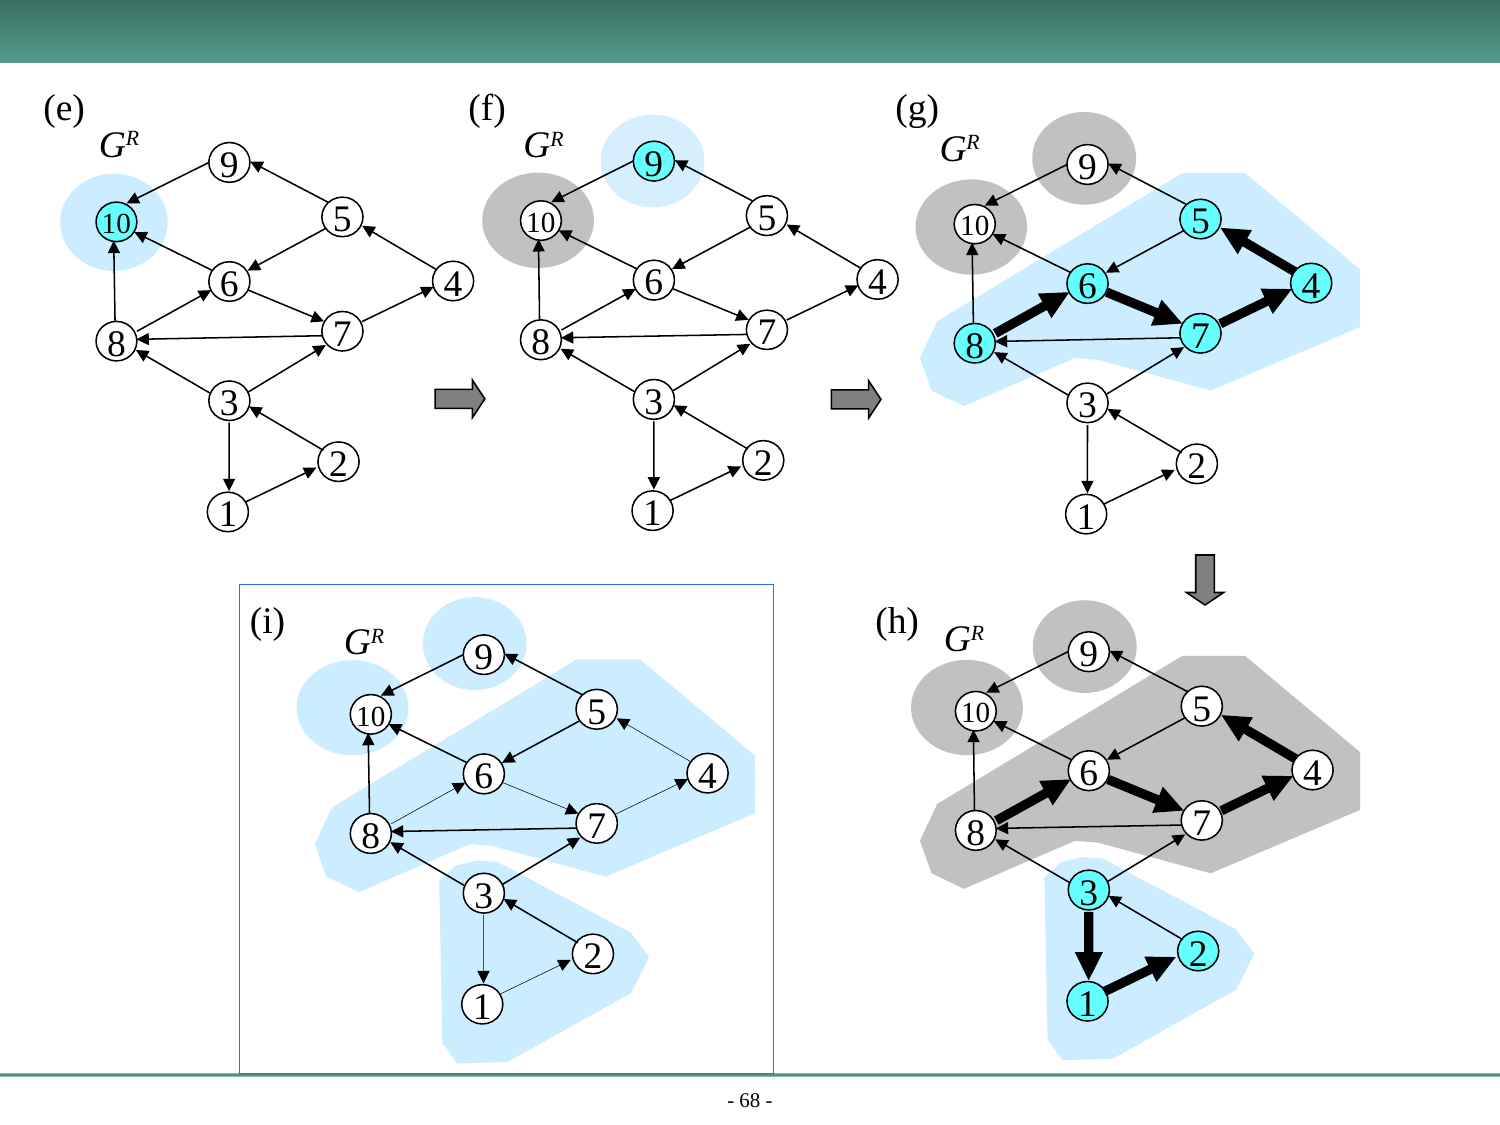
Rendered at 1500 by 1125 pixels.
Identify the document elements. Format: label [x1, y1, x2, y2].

text_box [1065, 425, 1175, 534]
text_box [453, 75, 899, 481]
text_box [831, 380, 881, 419]
text_box [60, 142, 474, 482]
text_box [860, 589, 1361, 1061]
text_box [28, 75, 155, 172]
text_box [435, 380, 485, 418]
text_box [1186, 554, 1224, 606]
text_box [632, 421, 742, 531]
text_box [235, 584, 774, 1074]
text_box [880, 75, 995, 176]
text_box [915, 111, 1361, 484]
text_box [207, 422, 317, 532]
